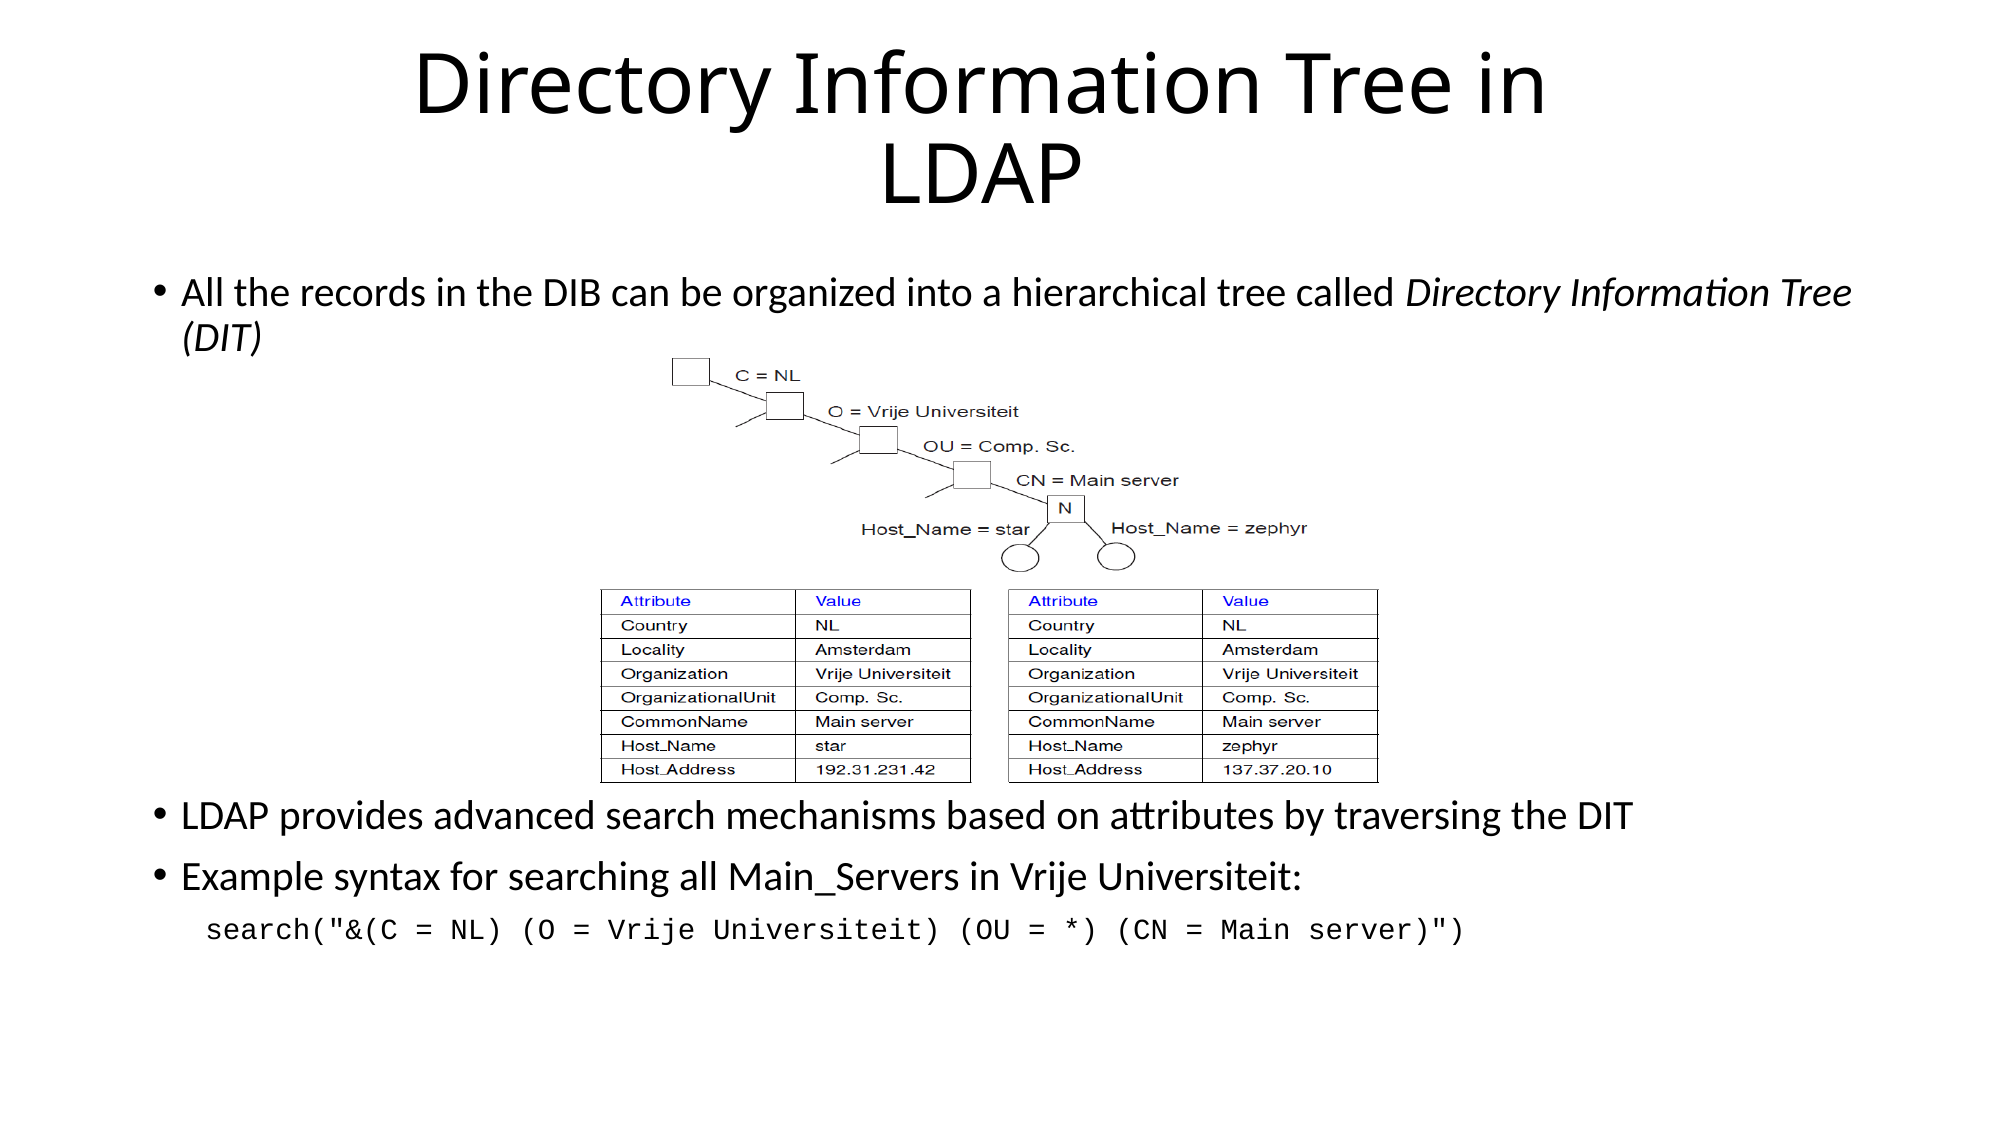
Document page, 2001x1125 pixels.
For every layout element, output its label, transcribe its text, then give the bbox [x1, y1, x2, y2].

list All the records in the DIB can be organized into a hierarchical tree called Directory Information Tree (DIT) LDAP provides advanced search mechanisms based on attributes by traversing the DIT Example syntax for searching all Main_Servers in Vrije Universiteit: search("&(C = NL) (O = Vrije Universiteit) (OU = *) (CN = Main server)") [138, 262, 1888, 1025]
title Directory Information Tree in LDAP [288, 45, 1675, 219]
picture [562, 349, 1400, 788]
